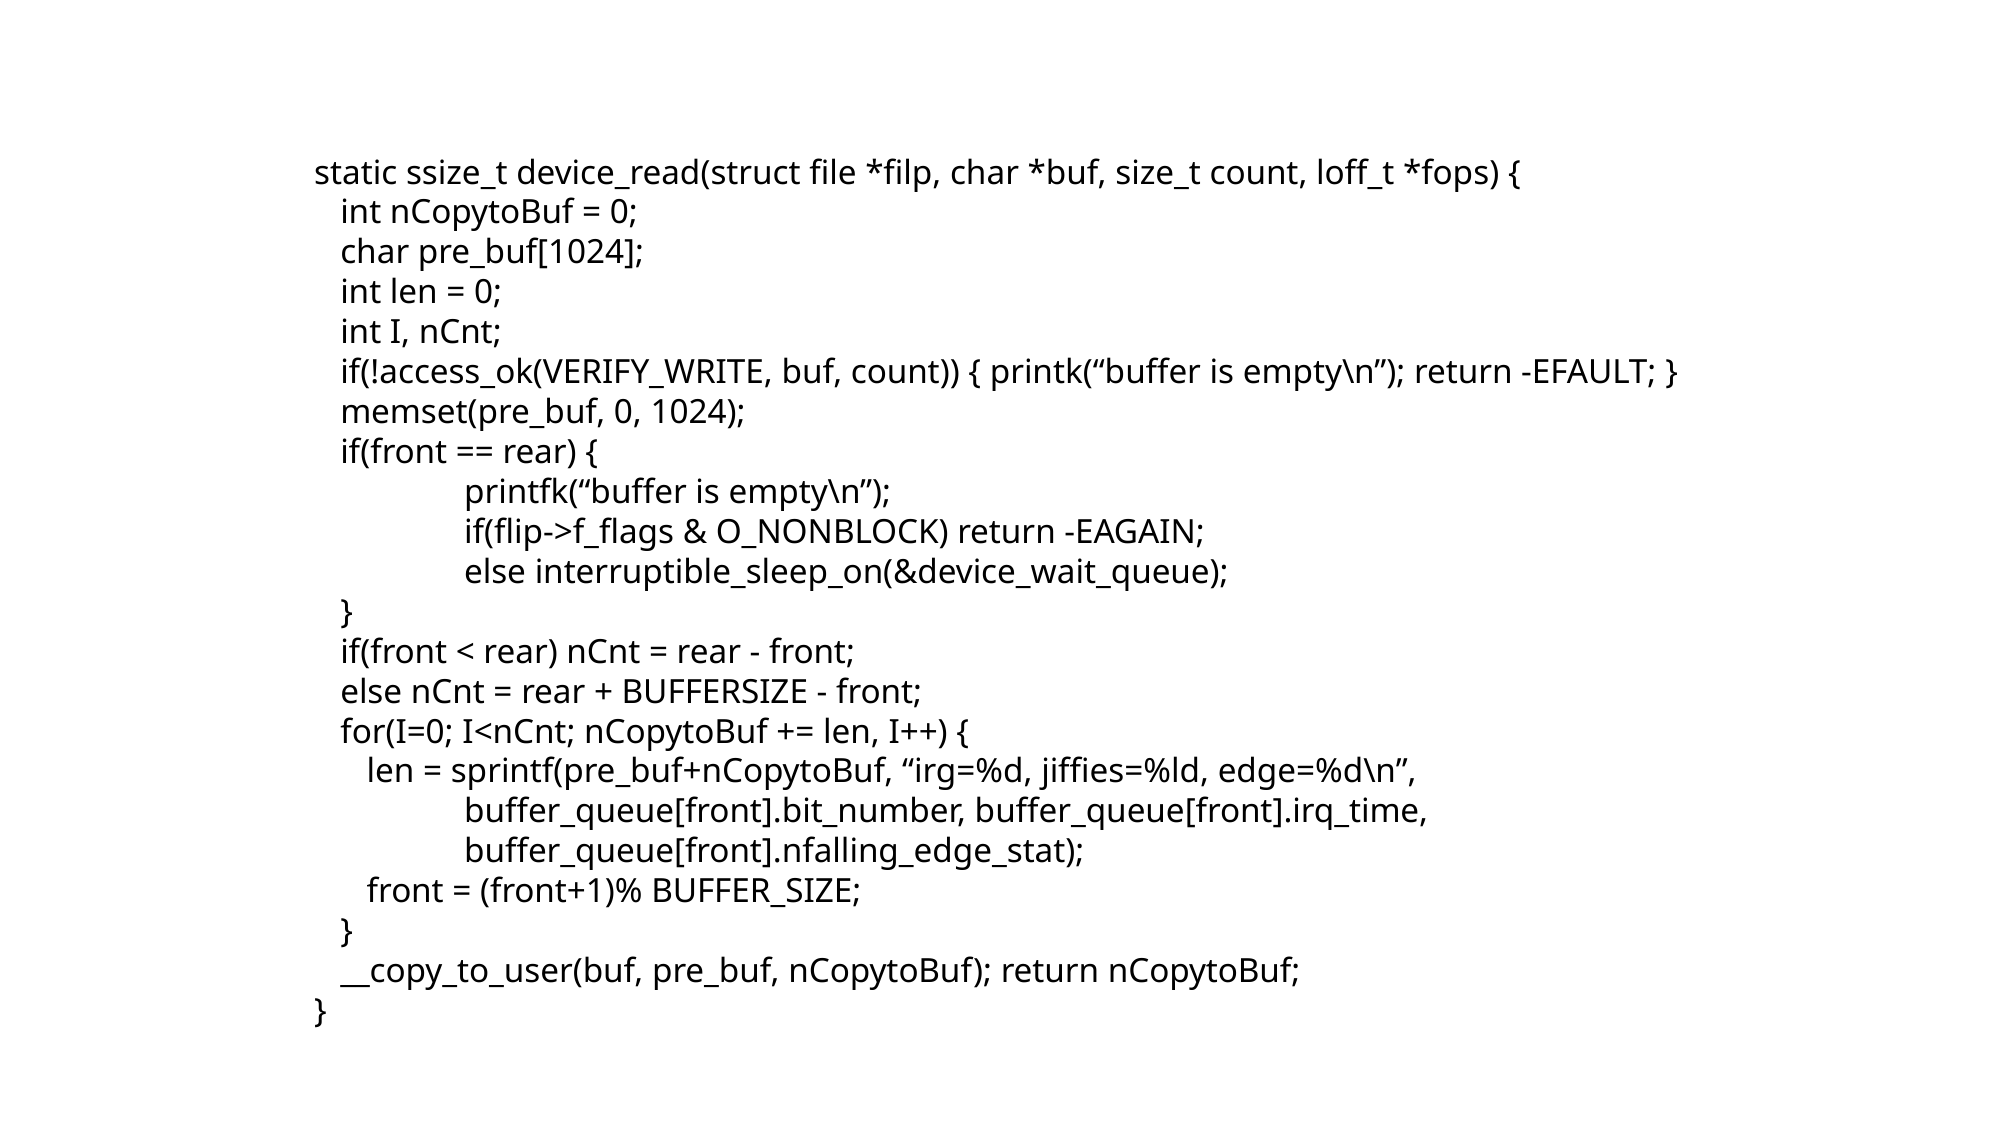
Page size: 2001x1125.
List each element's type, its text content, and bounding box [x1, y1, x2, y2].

text_box static ssize_t device_read(struct file *filp, char *buf, size_t count, loff_t *fops) { int nCopytoBuf = 0; char pre_buf[1024]; int len = 0; int I, nCnt; if(!access_ok(VERIFY_WRITE, buf, count)) { printk(“buffer is empty\n”); return -EFAULT; } memset(pre_buf, 0, 1024); if(front == rear) { printfk(“buffer is empty\n”); if(flip->f_flags & O_NONBLOCK) return -EAGAIN; else interruptible_sleep_on(&device_wait_queue); } if(front < rear) nCnt = rear - front; else nCnt = rear + BUFFERSIZE - front; for(I=0; I<nCnt; nCopytoBuf += len, I++) { len = sprintf(pre_buf+nCopytoBuf, “irg=%d, jiffies=%ld, edge=%d\n”, buffer_queue[front].bit_number, buffer_queue[front].irq_time, buffer_queue[front].nfalling_edge_stat); front = (front+1)% BUFFER_SIZE; } __copy_to_user(buf, pre_buf, nCopytoBuf); return nCopytoBuf; } [299, 143, 1696, 1037]
